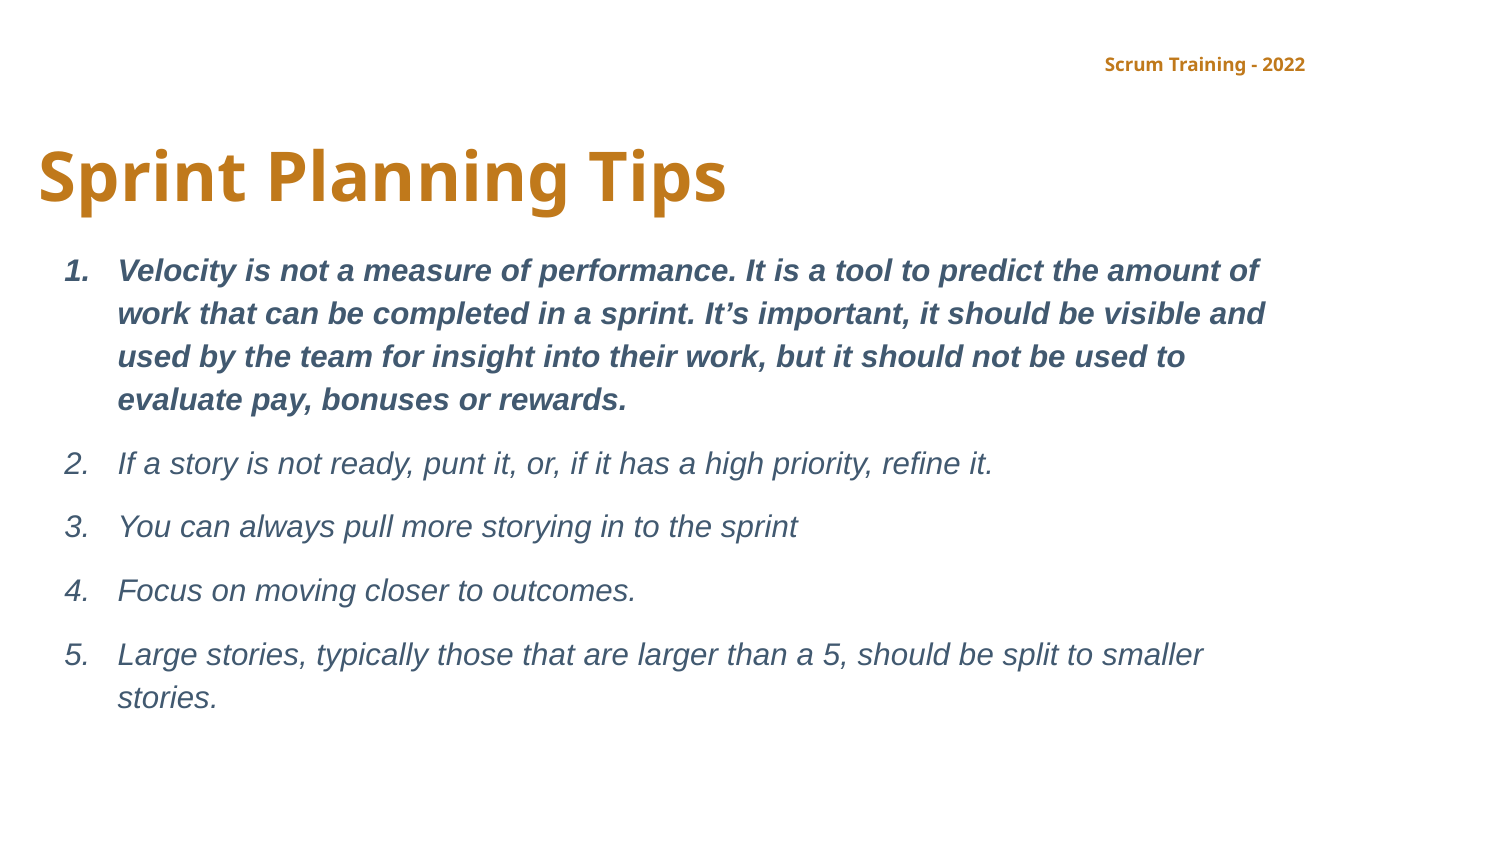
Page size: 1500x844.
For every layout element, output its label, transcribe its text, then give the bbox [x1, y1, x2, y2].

text_box Velocity is not a measure of performance. It is a tool to predict the amount of work that can be completed in a sprint. It’s important, it should be visible and used by the team for insight into their work, but it should not be used to evaluate pay, bonuses or rewards. If a story is not ready, punt it, or, if it has a high priority, refine it. You can always pull more storying in to the sprint Focus on moving closer to outcomes. Large stories, typically those that are larger than a 5, should be split to smaller stories. [27, 229, 1285, 730]
list Scrum Training - 2022 [1093, 49, 1423, 85]
title Sprint Planning Tips [27, 131, 1213, 229]
